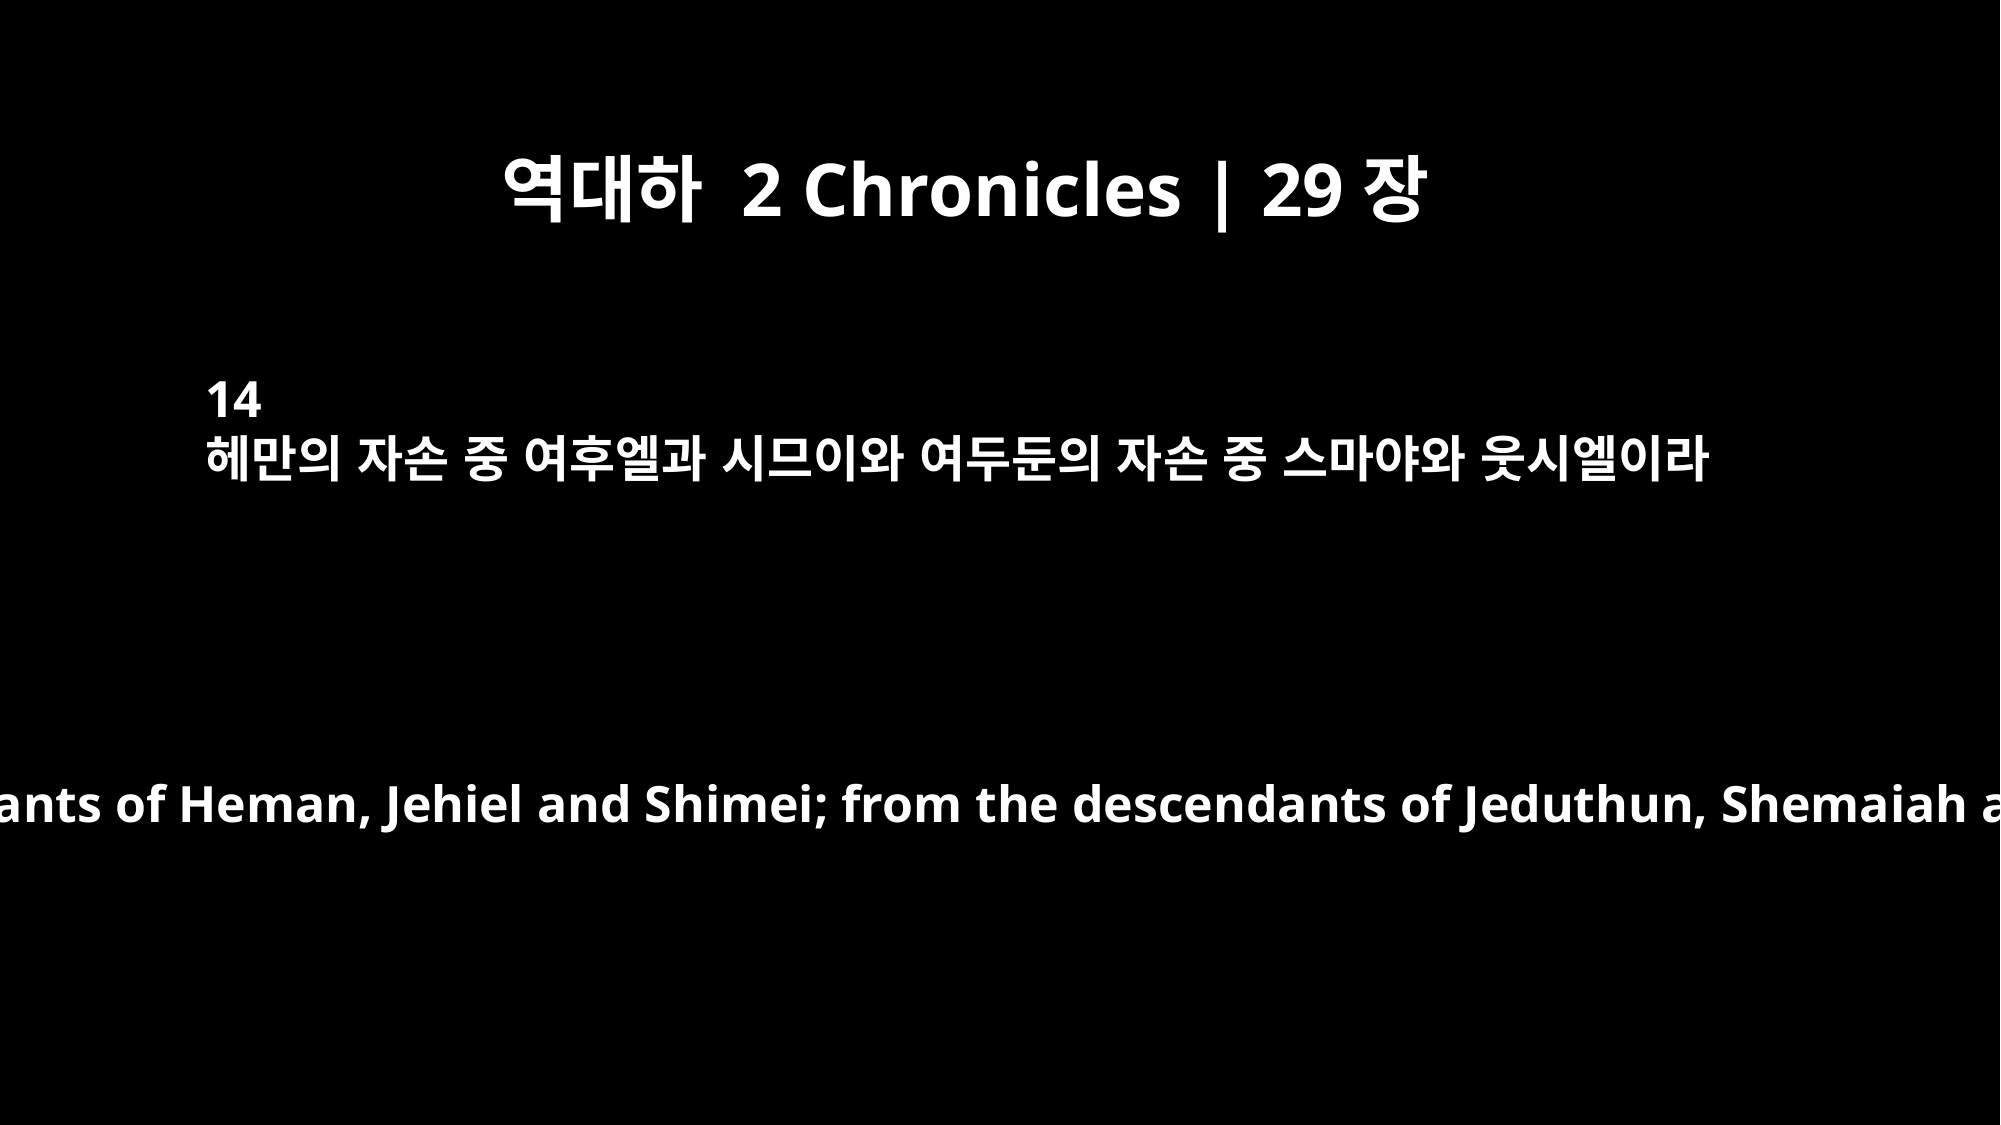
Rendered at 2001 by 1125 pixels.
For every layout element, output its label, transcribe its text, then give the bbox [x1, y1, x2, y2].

text_box 역대하 2 Chronicles | 29장 [487, 136, 1445, 239]
text_box 14 헤만의 자손 중 여후엘과 시므이와 여두둔의 자손 중 스마야와 웃시엘이라 [190, 359, 1727, 495]
text_box from the descendants of Heman, Jehiel and Shimei; from the descendants of Jeduthun, Shemaiah and Uzziel. [0, 764, 2000, 840]
